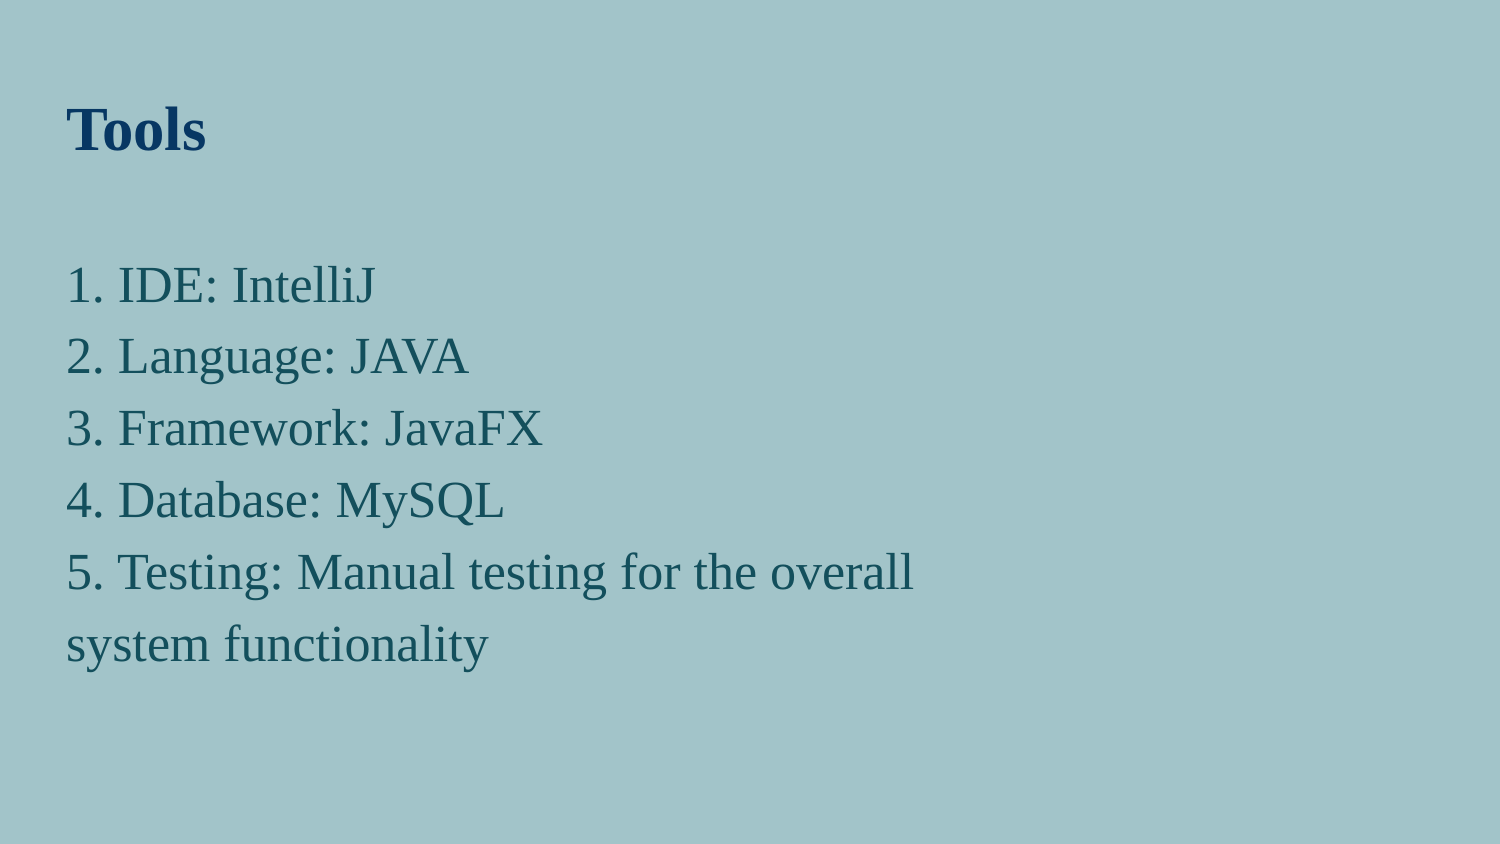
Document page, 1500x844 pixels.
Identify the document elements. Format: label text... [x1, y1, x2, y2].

title Tools [51, 72, 1449, 167]
list 1. IDE: IntelliJ 2. Language: JAVA 3. Framework: JavaFX 4. Database: MySQL 5. Testing: Manual testing for the overall system functionality [51, 225, 1449, 750]
